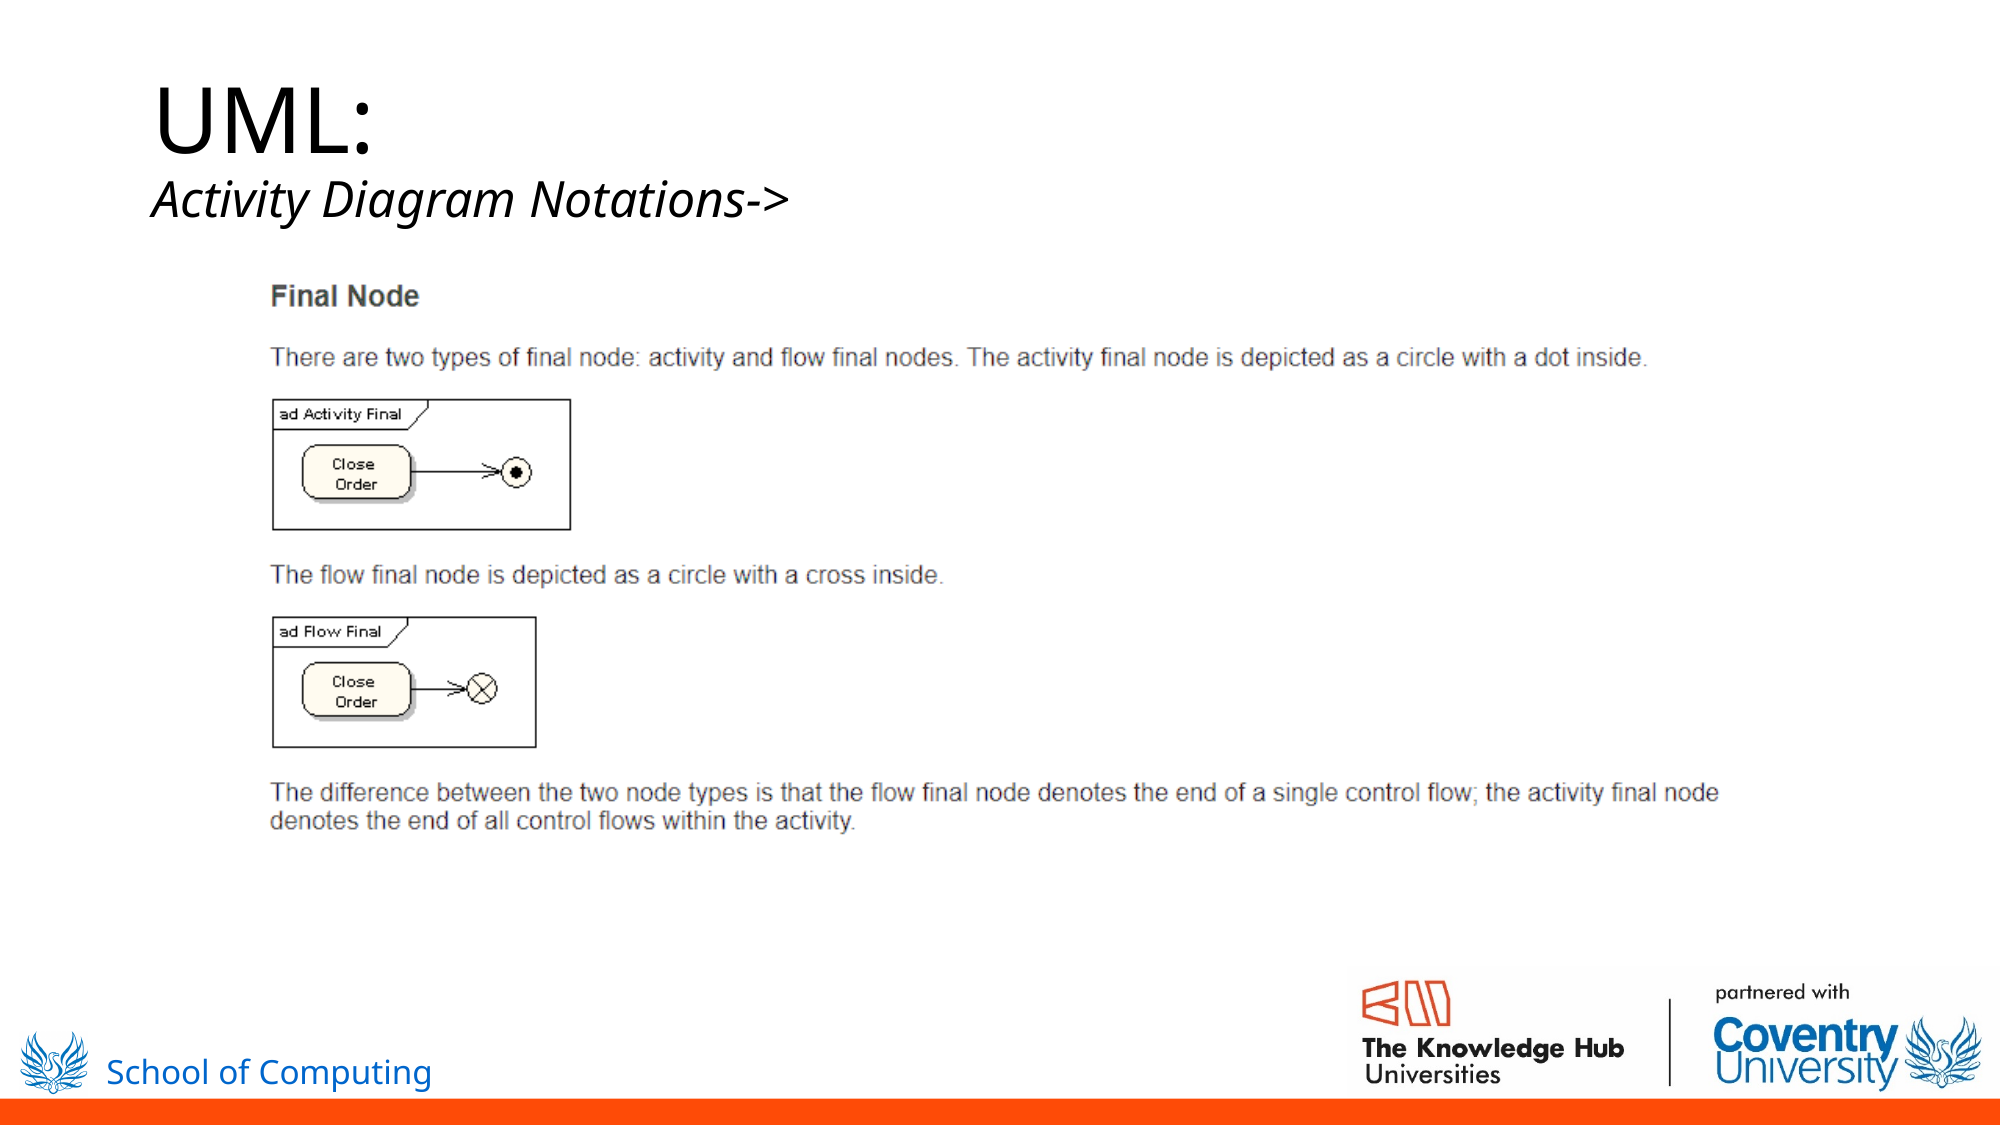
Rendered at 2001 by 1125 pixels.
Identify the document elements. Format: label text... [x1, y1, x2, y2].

title UML: Activity Diagram Notations-> [137, 59, 1863, 243]
picture [1347, 966, 2000, 1097]
picture [260, 274, 1740, 850]
picture [19, 1031, 88, 1097]
